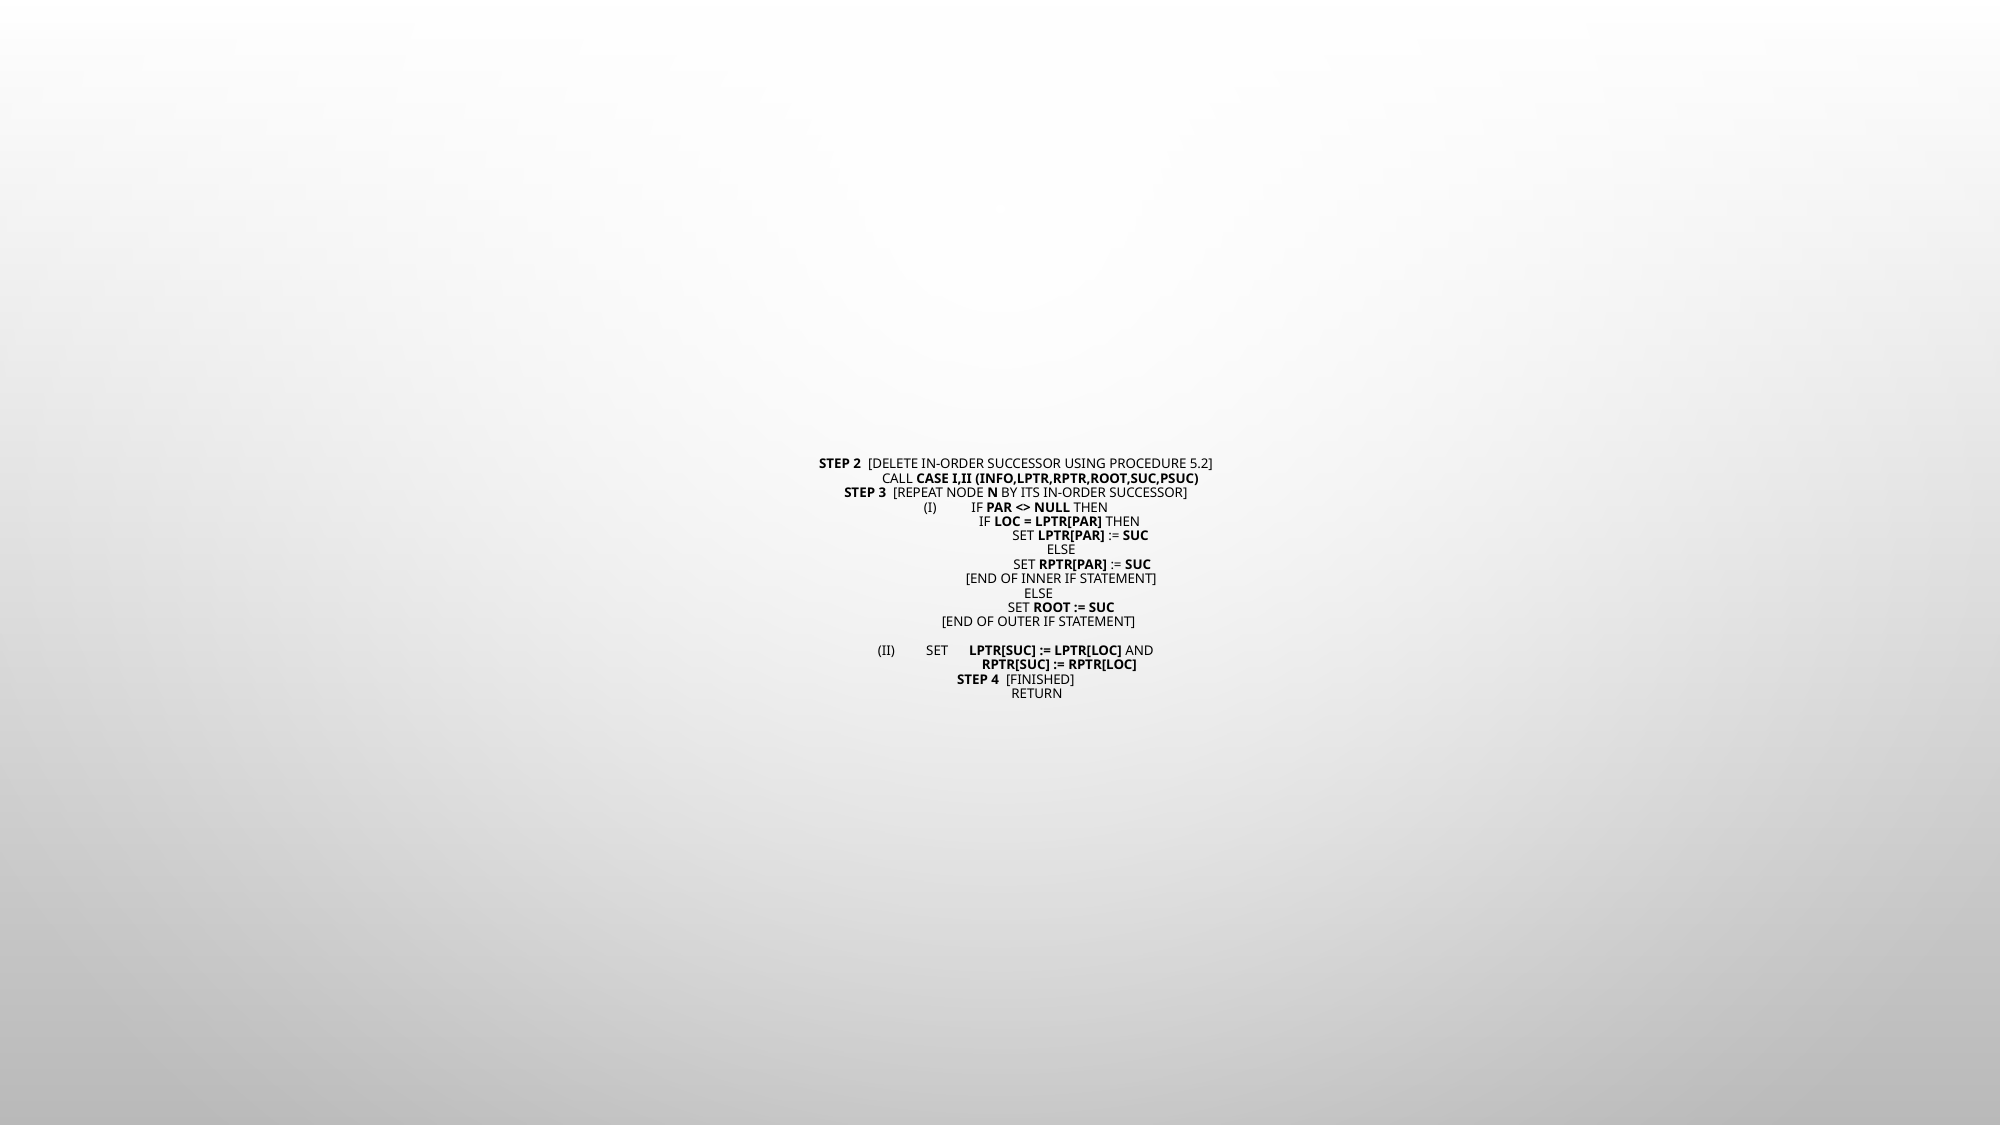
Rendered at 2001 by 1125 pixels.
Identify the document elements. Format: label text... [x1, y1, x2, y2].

title Step 2 [Delete in-order successor using procedure 5.2] Call CASE I,II (INFO,LPTR,RPTR,ROOT,SUC,PSUC) Step 3 [Repeat node N by its in-order successor] (i) if PAR <> NULL then if LOC = LPTR[PAR] then Set LPTR[PAR] := SUC Else Set RPTR[PAR] := SUC [End of inner if statement] Else Set ROOT := SUC [End of outer if statement] (ii) Set LPTR[SUC] := LPTR[LOC] and RPTR[SUC] := RPTR[LOC] Step 4 [Finished] Return [134, 445, 1898, 745]
picture [0, 0, 2000, 1125]
